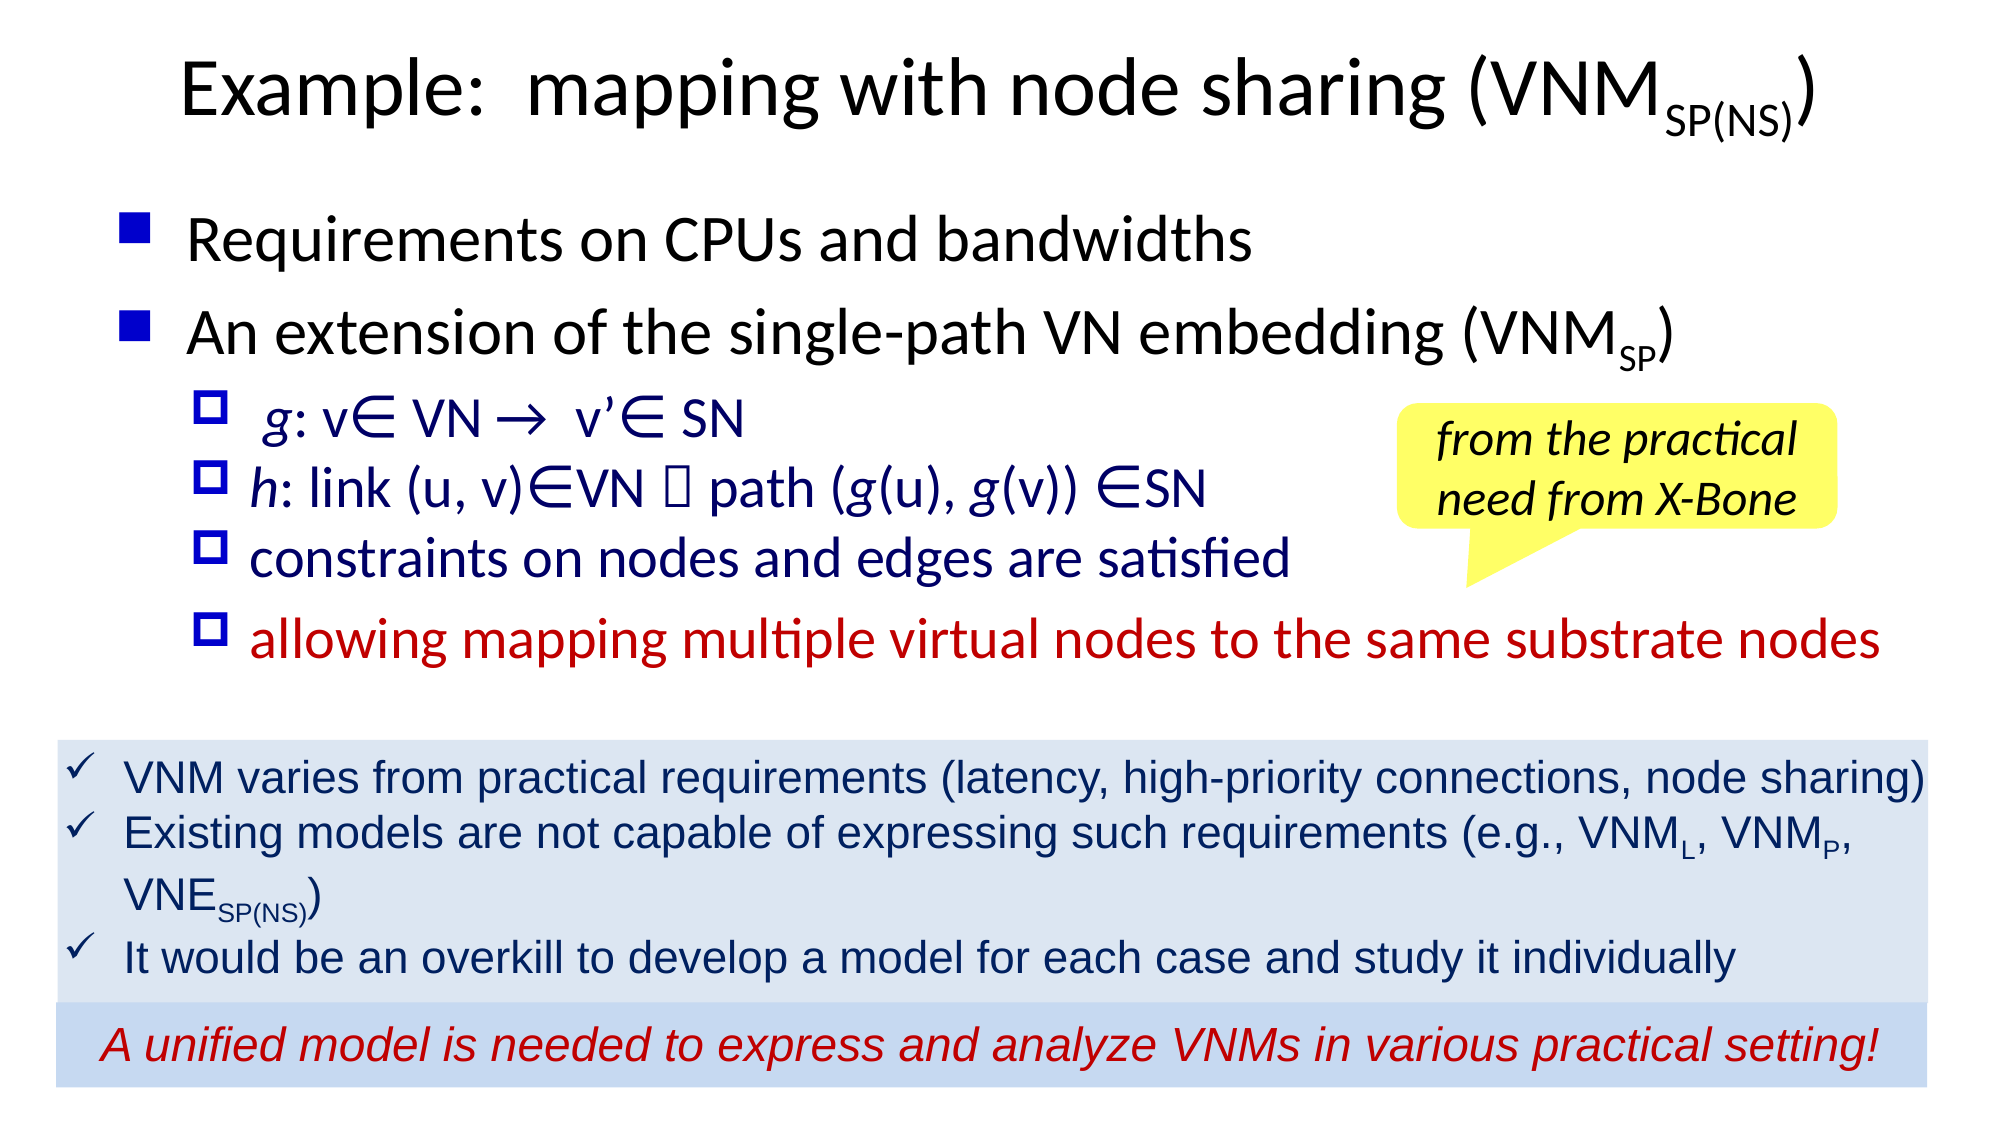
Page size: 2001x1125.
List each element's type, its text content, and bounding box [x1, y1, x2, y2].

text_box from the practical need from X-Bone [1394, 401, 1840, 590]
title Example: mapping with node sharing (VNMSP(NS)) [99, 17, 1900, 162]
slide_number 6 [1433, 1045, 1900, 1105]
text_box VNM varies from practical requirements (latency, high-priority connections, node sharing) Existing models are not capable of expressing such requirements (e.g., VNML, VNMP, VNESP(NS)) It would be an overkill to develop a model for each case and study it individually [57, 739, 1929, 1004]
text_box A unified model is needed to express and analyze VNMs in various practical setting! [56, 1002, 1928, 1088]
list Requirements on CPUs and bandwidths An extension of the single-path VN embedding (VNMSP) g: v∈ VN → v’∈ SN h: link (u, v)∈VN  path (g(u), g(v)) ∈SN constraints on nodes and edges are satisfied allowing mapping multiple virtual nodes to the same substrate nodes [99, 186, 1900, 739]
